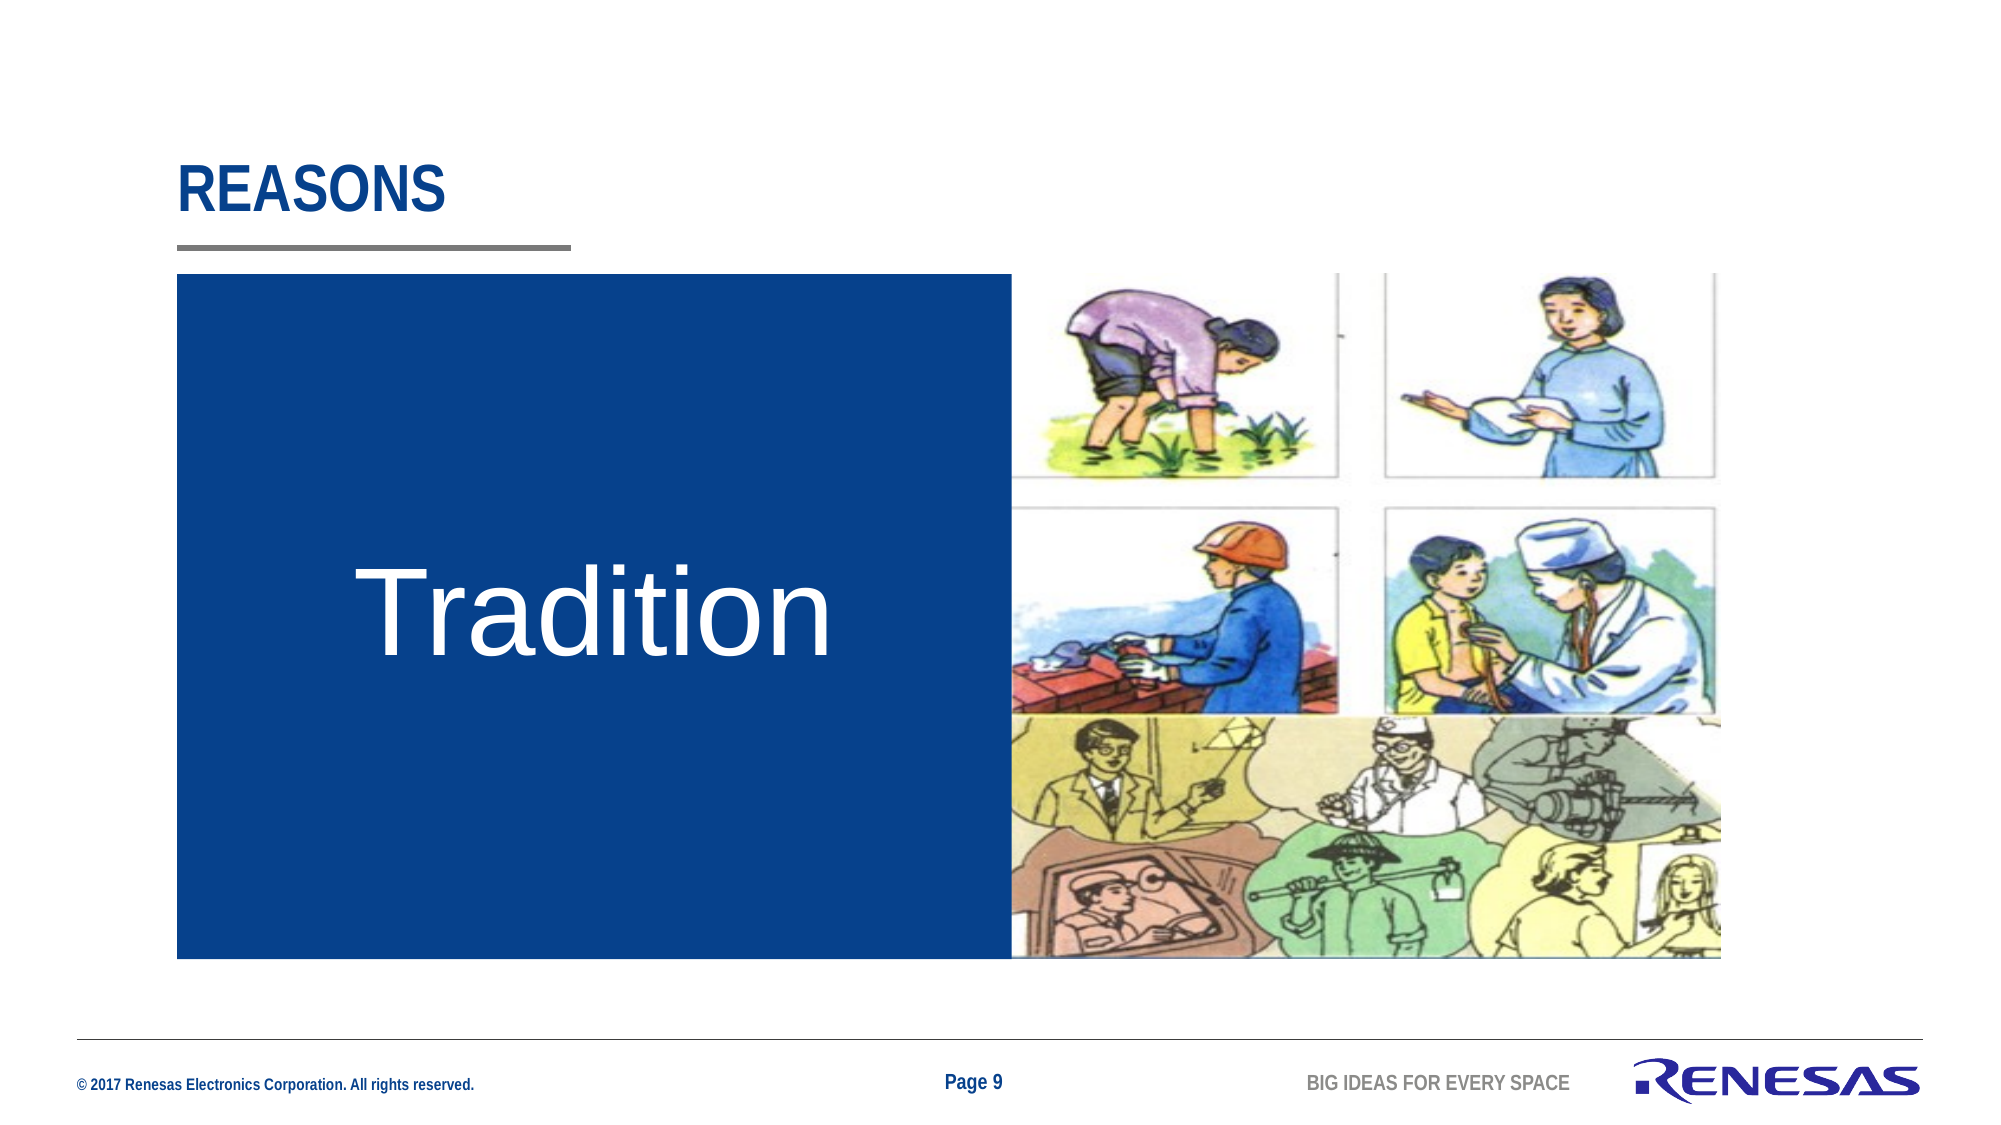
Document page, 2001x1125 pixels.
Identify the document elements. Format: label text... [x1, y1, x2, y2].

title REASONS [177, 153, 1654, 227]
picture [1631, 1056, 1923, 1106]
text_box Tradition [175, 272, 1012, 961]
slide_number Page 9 [944, 1067, 1056, 1095]
picture [1011, 273, 1721, 960]
